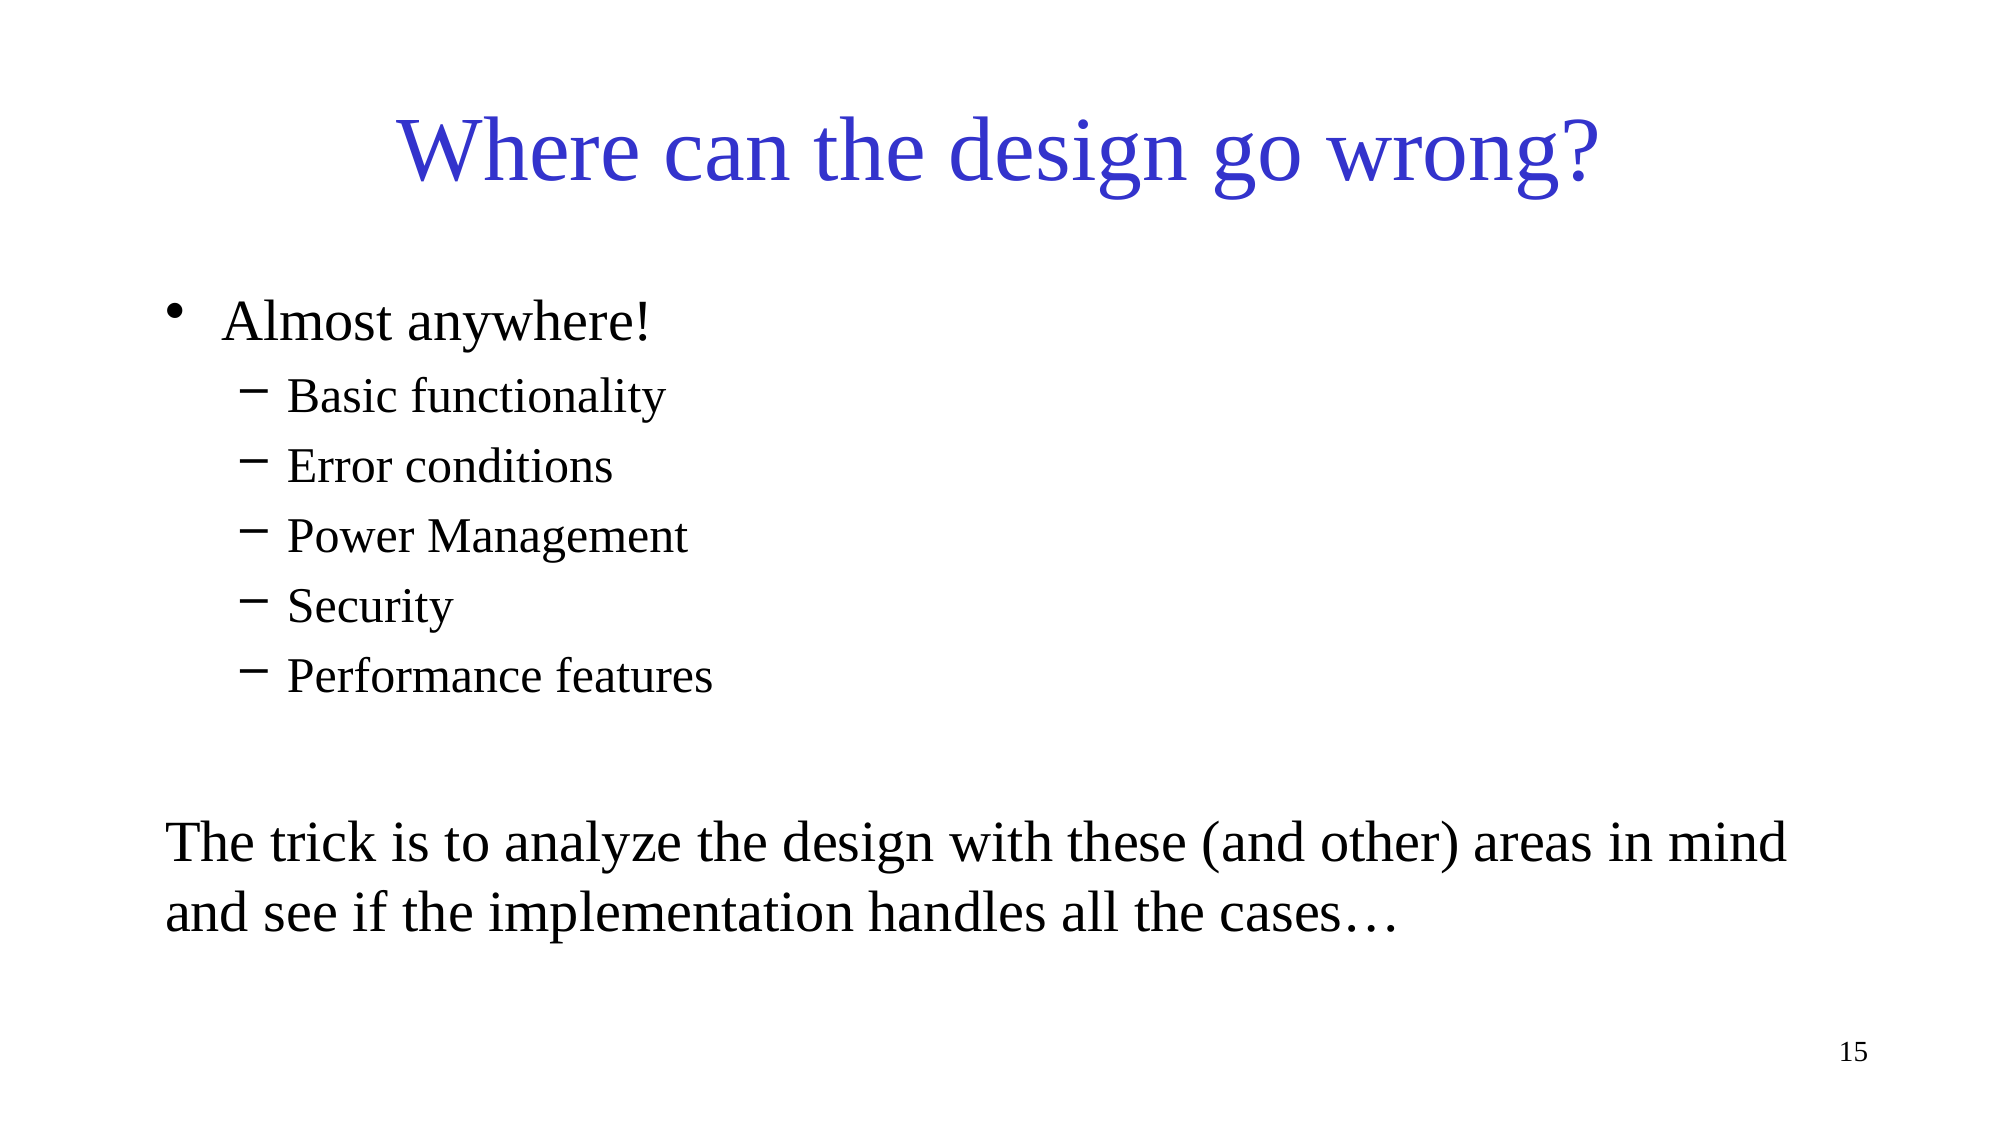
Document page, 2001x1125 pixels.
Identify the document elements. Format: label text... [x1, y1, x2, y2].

title Where can the design go wrong? [150, 50, 1850, 238]
list Almost anywhere! Basic functionality Error conditions Power Management Security Performance features The trick is to analyze the design with these (and other) areas in mind and see if the implementation handles all the cases… [150, 275, 1850, 1000]
